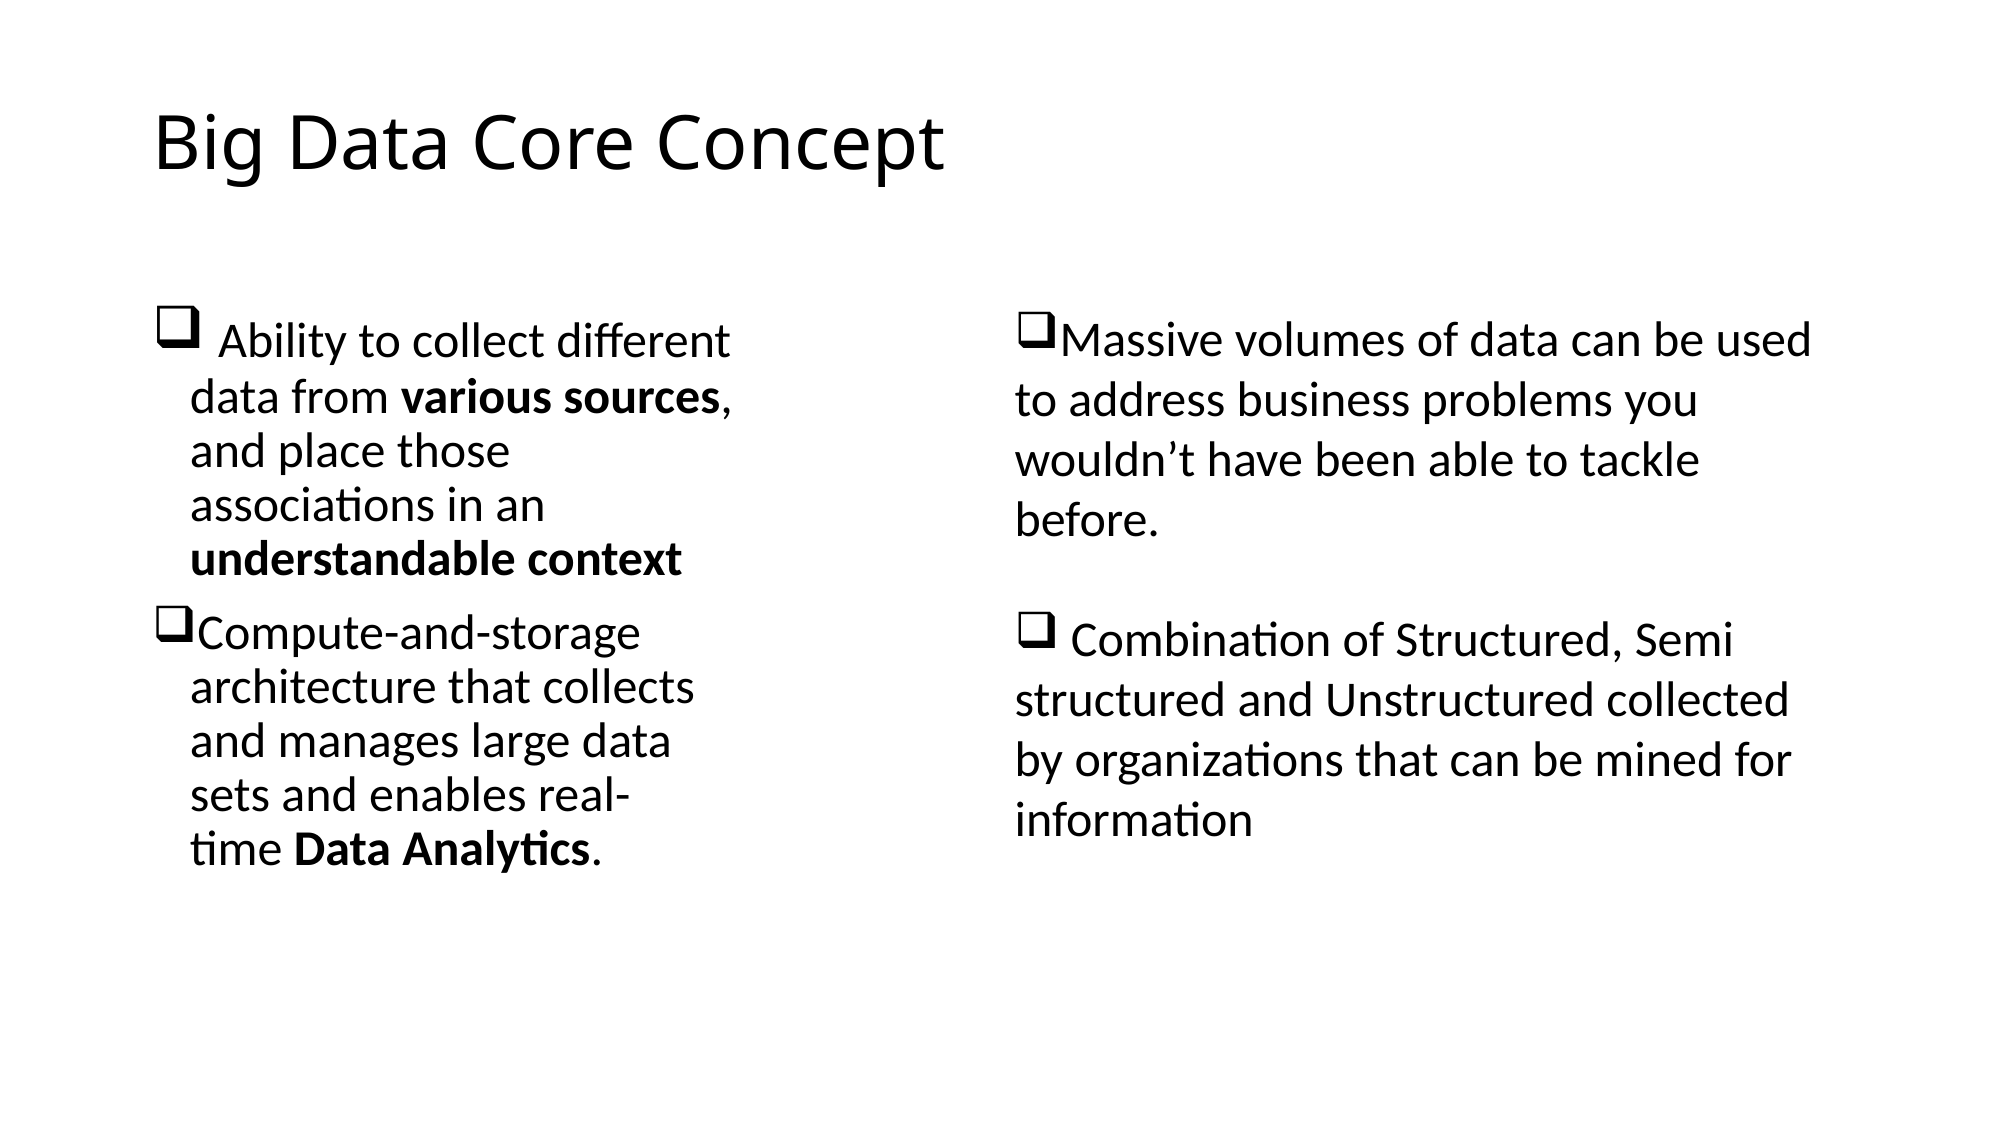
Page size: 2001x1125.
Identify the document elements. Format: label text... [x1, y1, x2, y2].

title Big Data Core Concept [137, 59, 1863, 231]
list Ability to collect different data from various sources, and place those associations in an understandable context Compute-and-storage architecture that collects and manages large data sets and enables real-time Data Analytics. [137, 299, 2000, 1014]
text_box Massive volumes of data can be used to address business problems you wouldn’t have been able to tackle before. Combination of Structured, Semi structured and Unstructured collected by organizations that can be mined for information [999, 298, 1833, 854]
